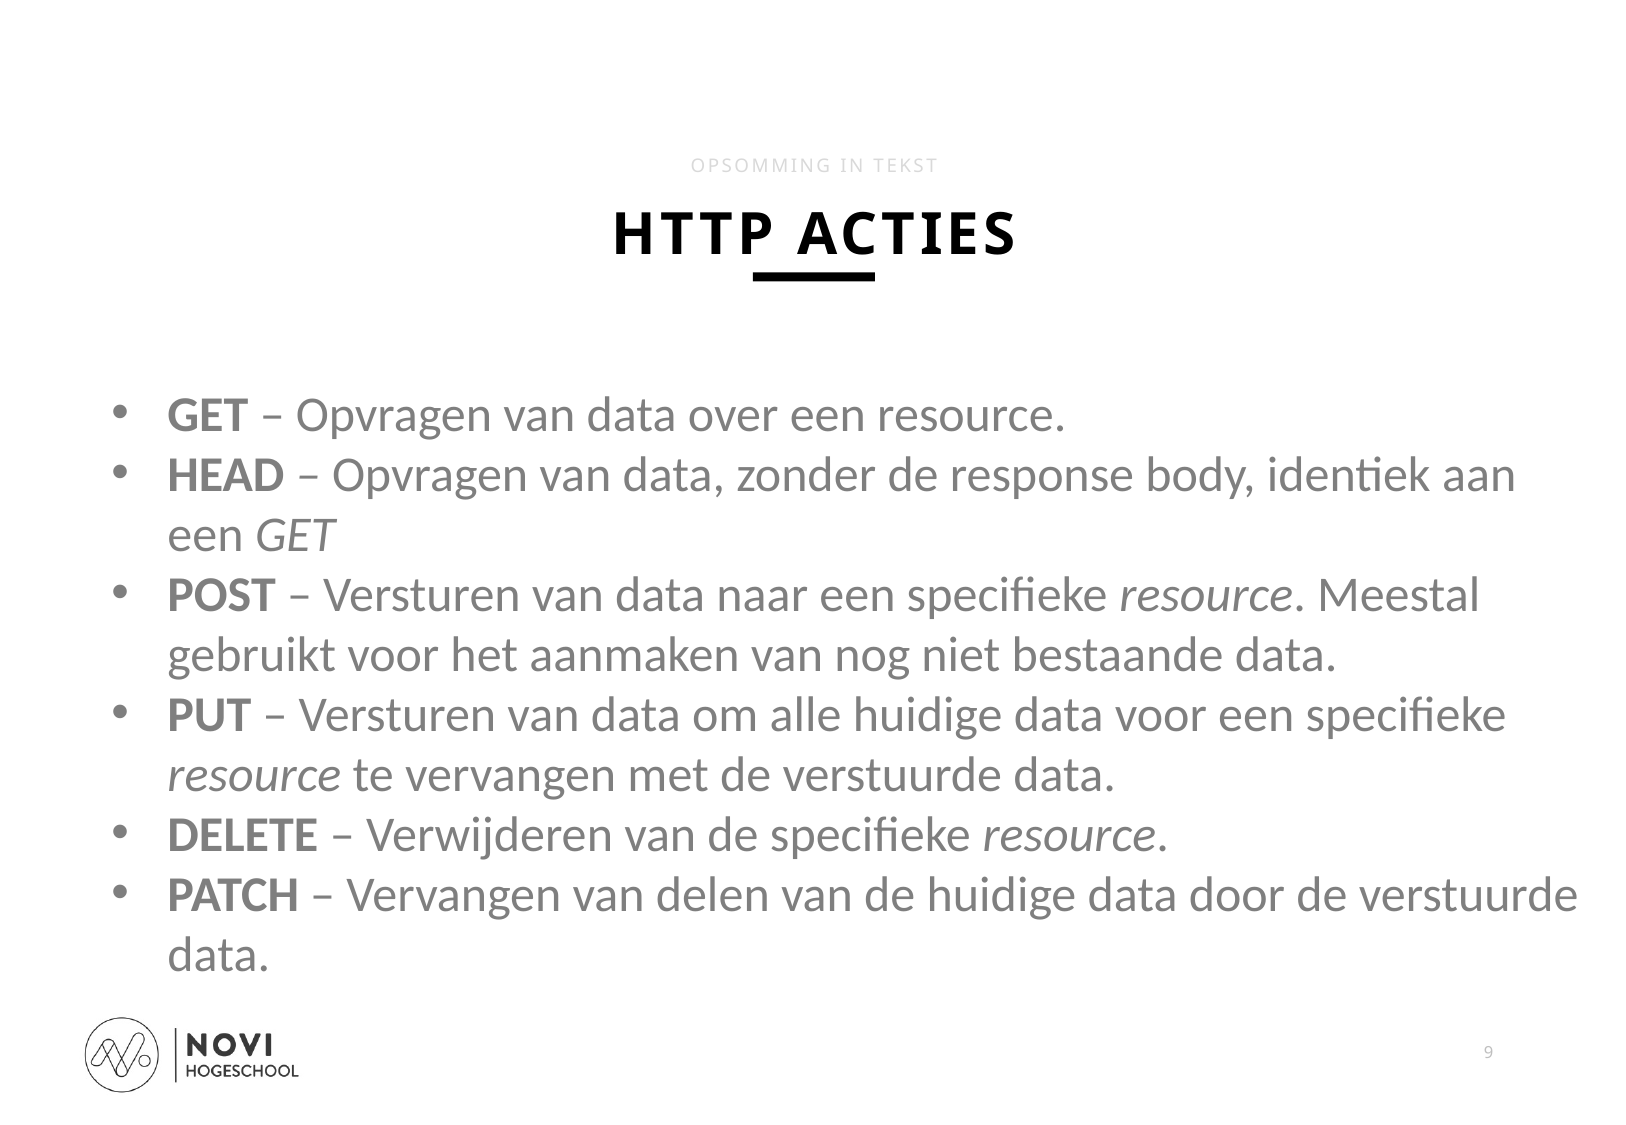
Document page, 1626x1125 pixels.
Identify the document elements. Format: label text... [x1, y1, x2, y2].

text_box [752, 272, 875, 282]
text_box GET – Opvragen van data over een resource. HEAD – Opvragen van data, zonder de response body, identiek aan een GET POST – Versturen van data naar een specifieke resource. Meestal gebruikt voor het aanmaken van nog niet bestaande data. PUT – Versturen van data om alle huidige data voor een specifieke resource te vervangen met de verstuurde data. DELETE – Verwijderen van de specifieke resource. PATCH – Vervangen van delen van de huidige data door de verstuurde data. [103, 373, 1604, 989]
text_box HTTP ACTIES [611, 203, 1017, 266]
picture [68, 1007, 317, 1122]
text_box OPSOMMING IN TEKST [683, 146, 945, 184]
slide_number 9 [1471, 1034, 1506, 1069]
